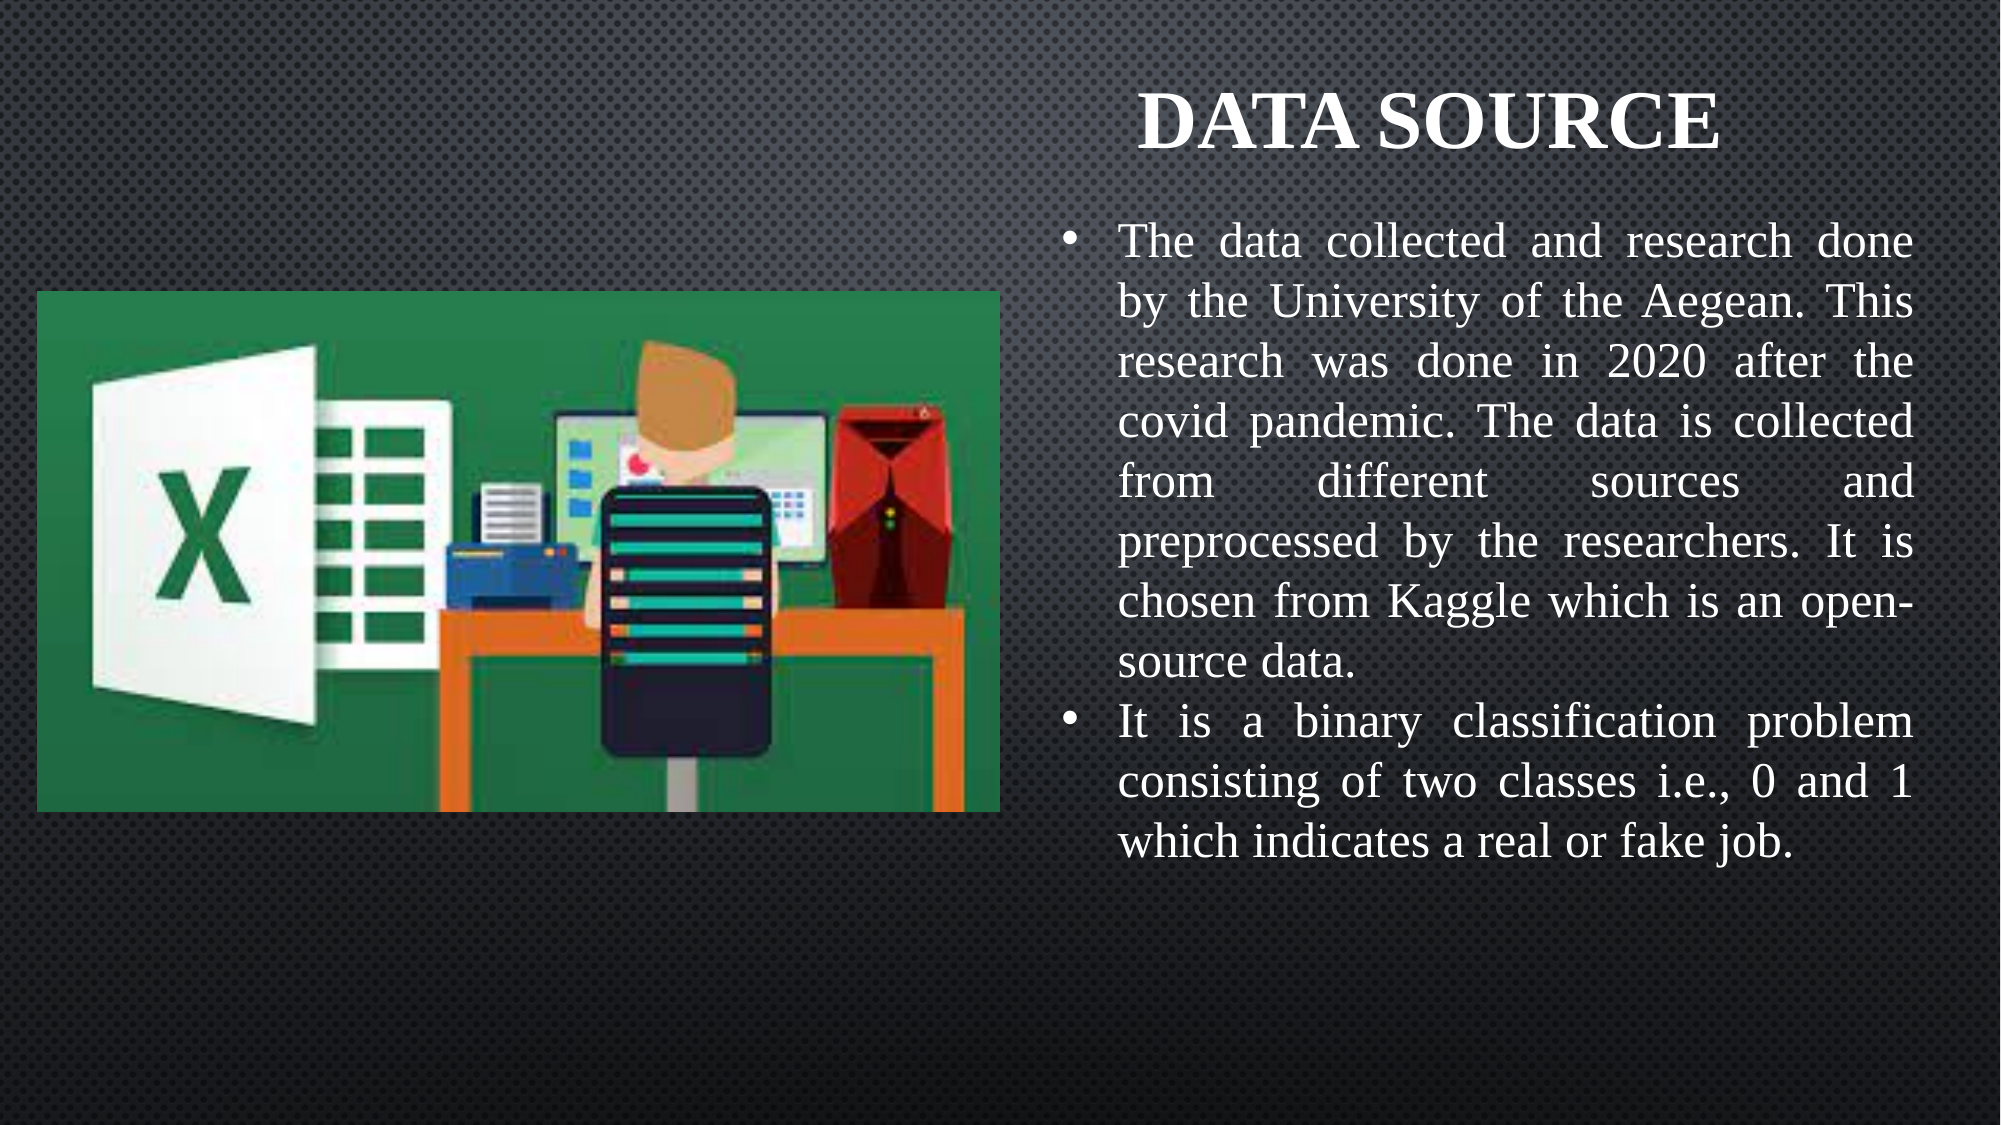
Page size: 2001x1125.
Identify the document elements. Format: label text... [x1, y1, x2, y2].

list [37, 291, 1001, 812]
title Data source [1122, 63, 1793, 167]
text_box The data collected and research done by the University of the Aegean. This research was done in 2020 after the covid pandemic. The data is collected from different sources and preprocessed by the researchers. It is chosen from Kaggle which is an open-source data. It is a binary classification problem consisting of two classes i.e., 0 and 1 which indicates a real or fake job. [1046, 199, 1930, 875]
